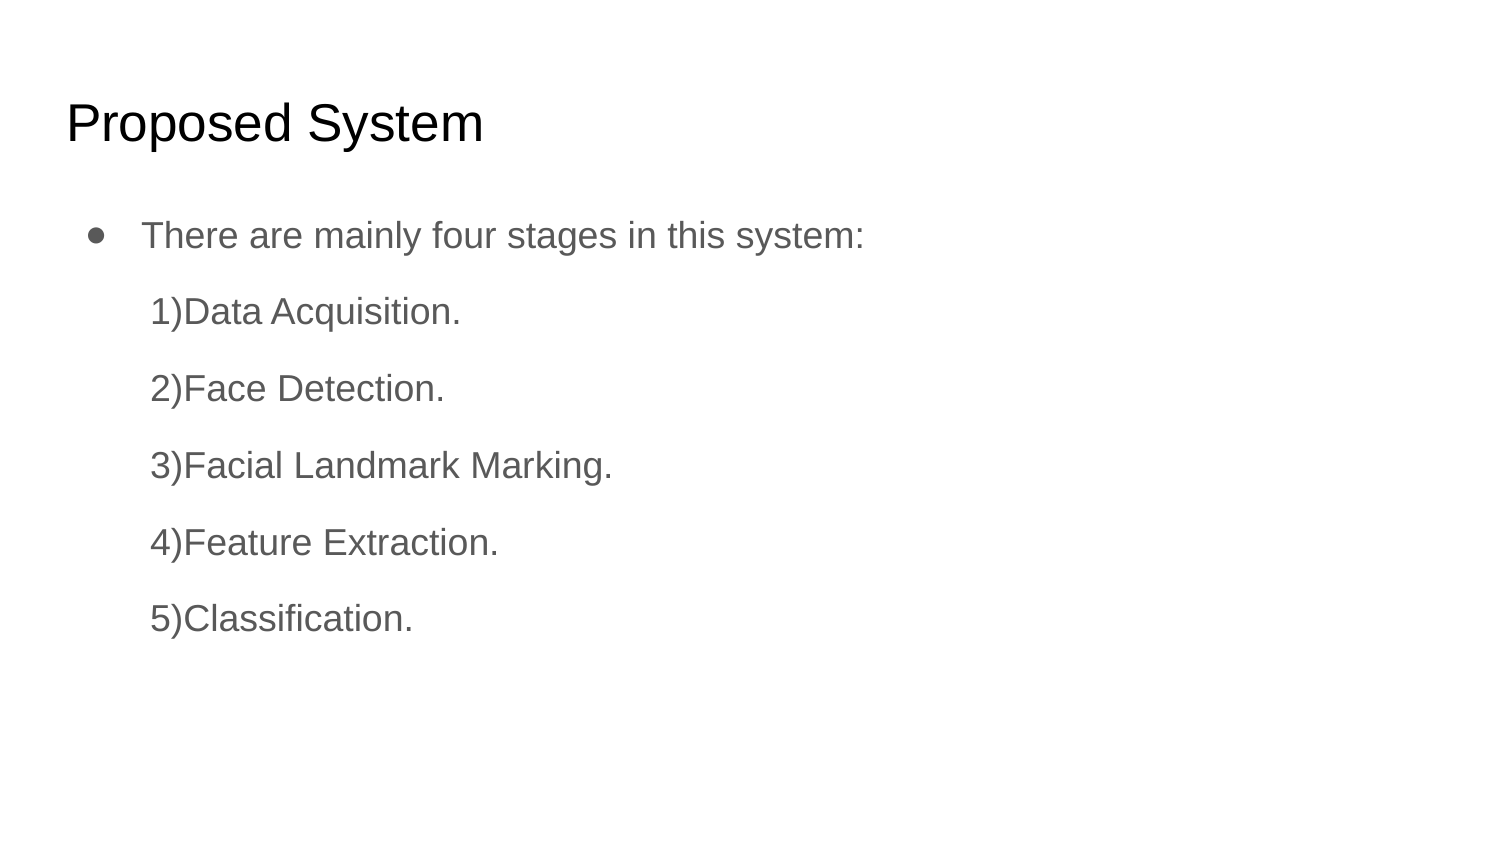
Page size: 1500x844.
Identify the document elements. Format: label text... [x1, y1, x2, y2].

title Proposed System [51, 72, 1449, 167]
list There are mainly four stages in this system: 1)Data Acquisition. 2)Face Detection. 3)Facial Landmark Marking. 4)Feature Extraction. 5)Classification. [51, 189, 1449, 750]
